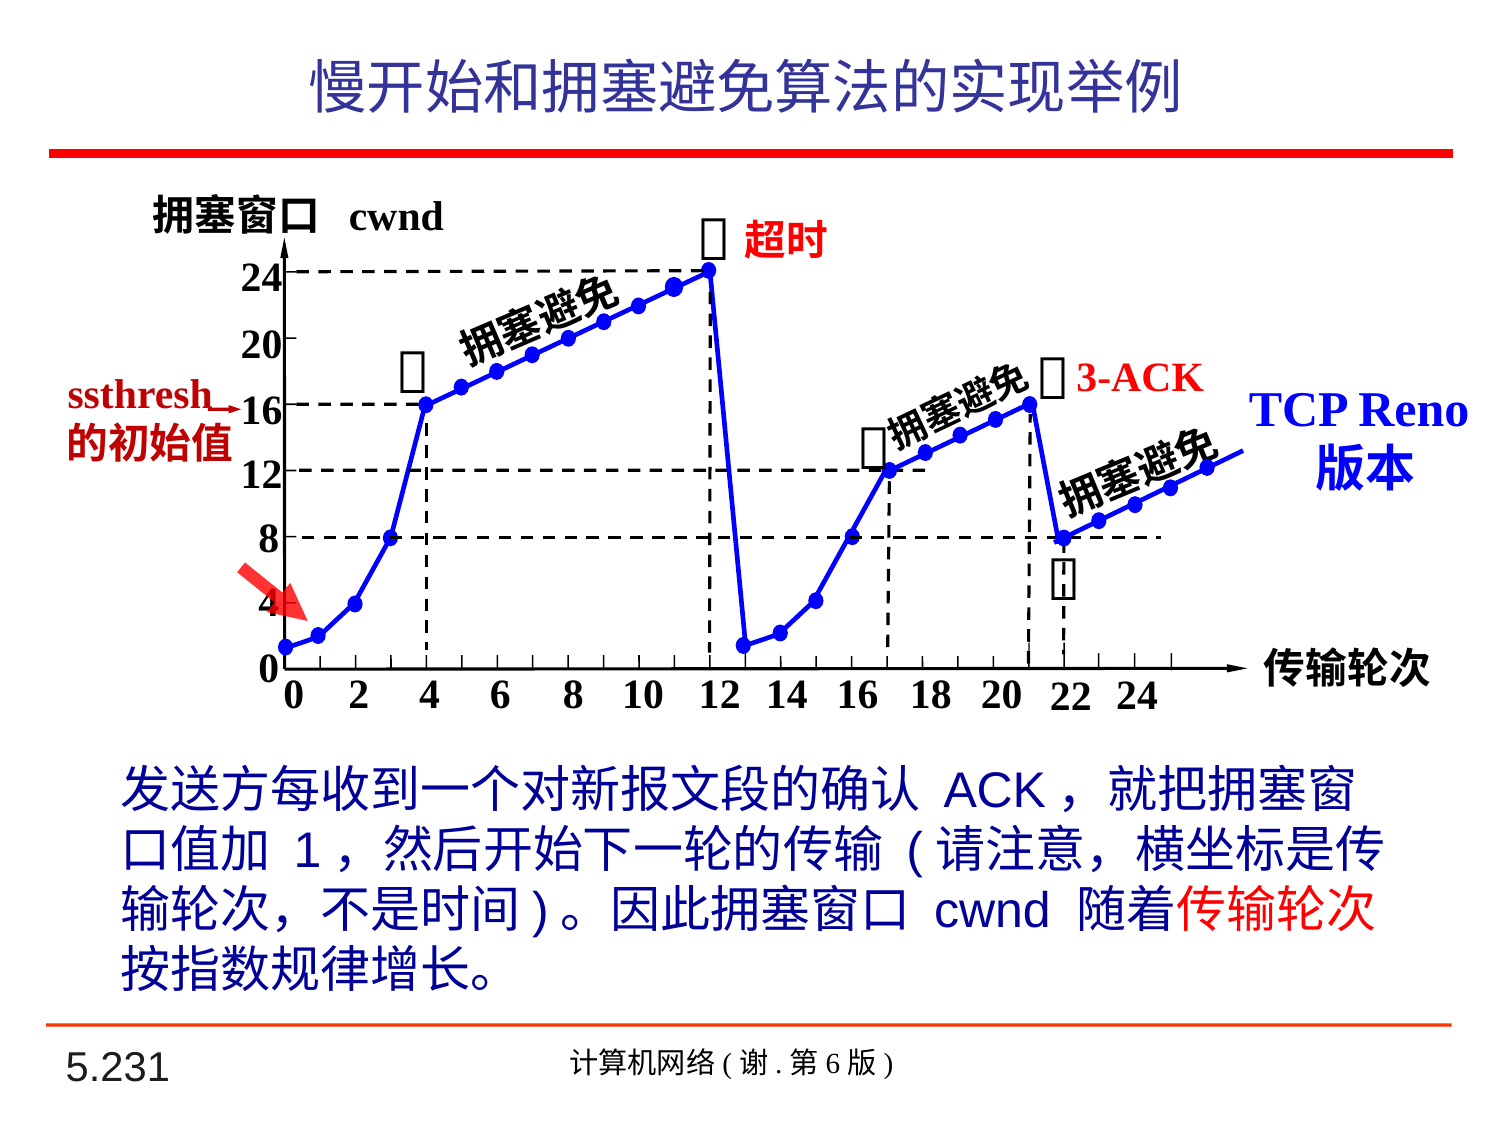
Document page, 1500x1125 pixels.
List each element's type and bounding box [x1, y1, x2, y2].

text_box [105, 750, 1415, 1006]
text_box [34, 181, 1500, 727]
title [58, 33, 1447, 137]
